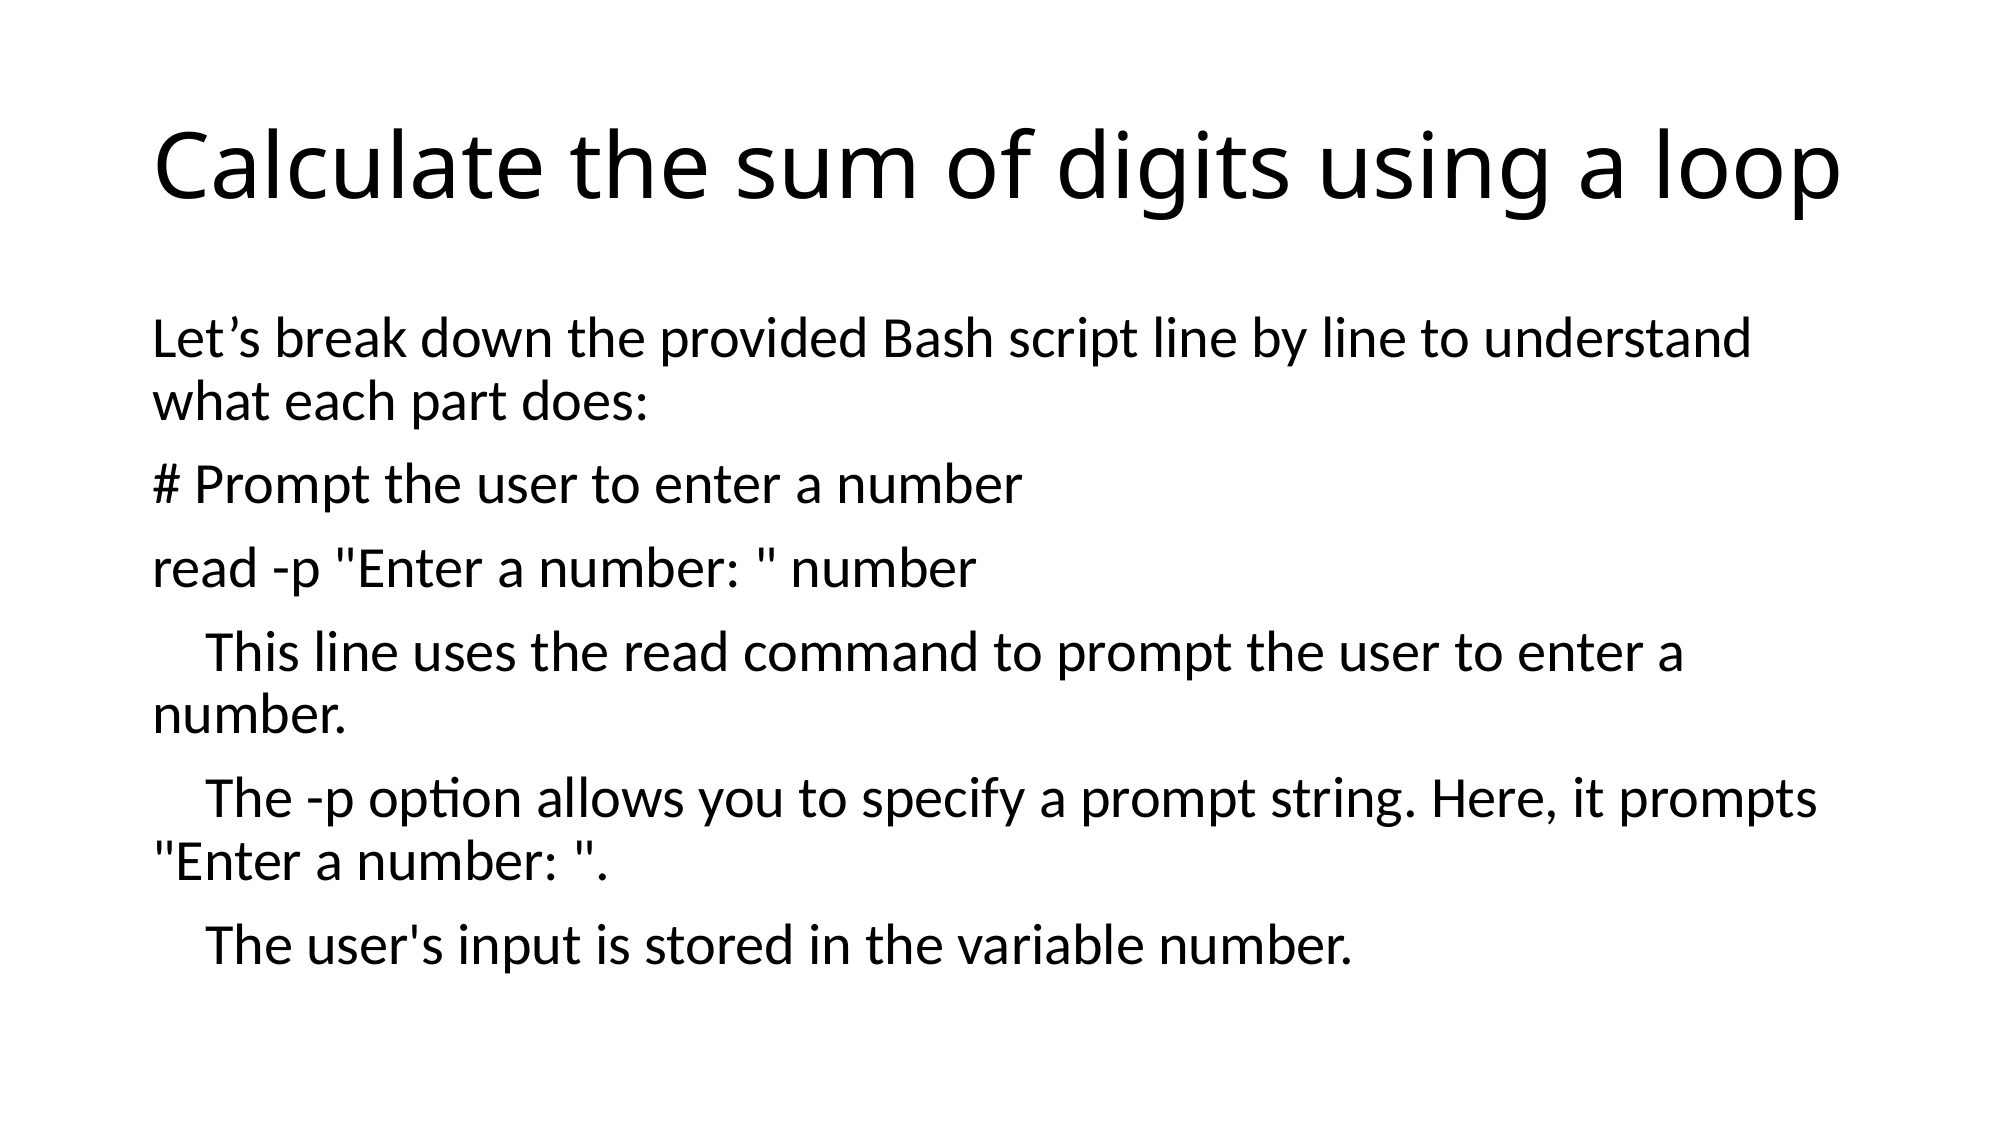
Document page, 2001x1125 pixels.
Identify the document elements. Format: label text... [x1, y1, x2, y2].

title Calculate the sum of digits using a loop [137, 59, 1863, 278]
list Let’s break down the provided Bash script line by line to understand what each part does: # Prompt the user to enter a number read -p "Enter a number: " number This line uses the read command to prompt the user to enter a number. The -p option allows you to specify a prompt string. Here, it prompts "Enter a number: ". The user's input is stored in the variable number. [137, 299, 1863, 1014]
